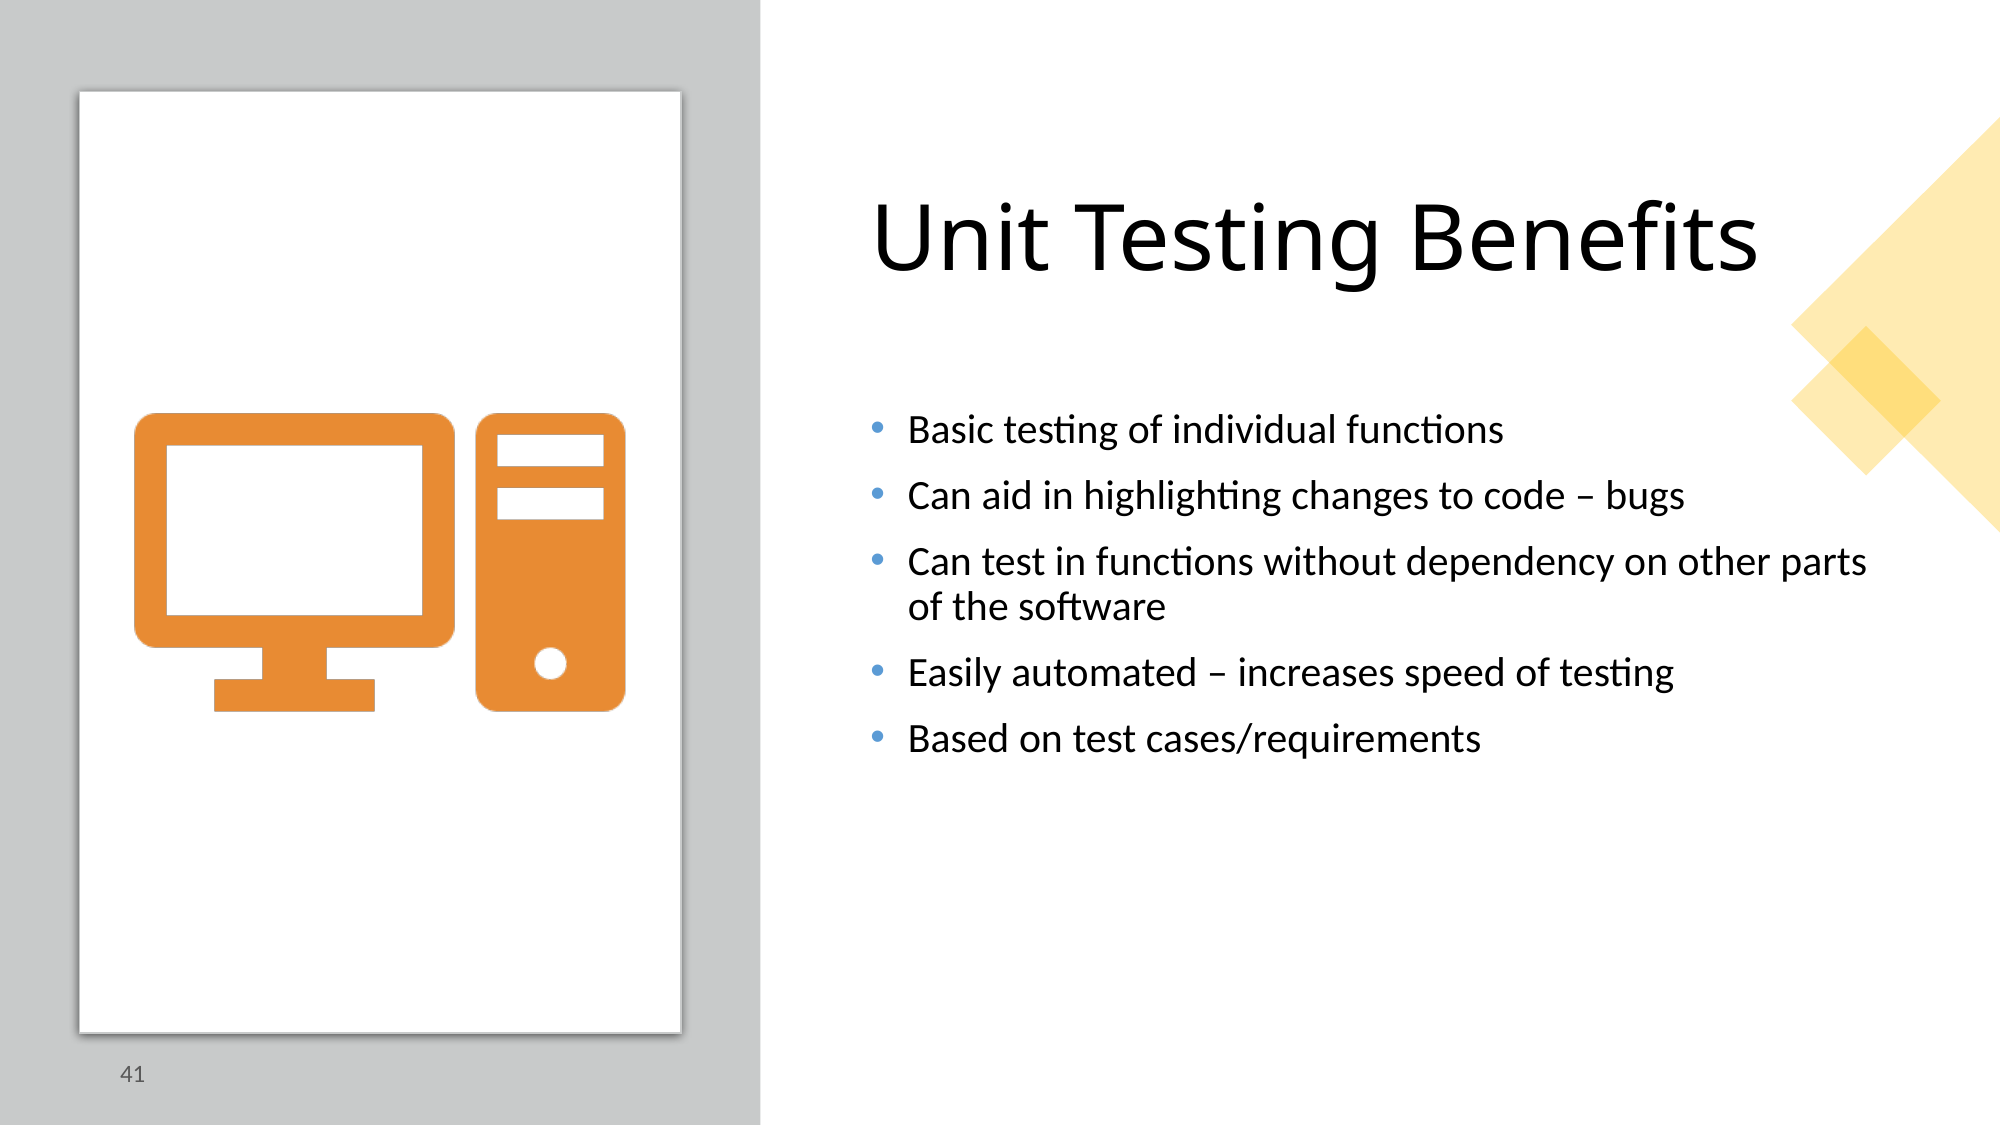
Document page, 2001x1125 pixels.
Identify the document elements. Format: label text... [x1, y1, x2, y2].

text_box [78, 91, 682, 1034]
title Unit Testing Benefits [855, 103, 1909, 379]
list Basic testing of individual functions Can aid in highlighting changes to code – bugs Can test in functions without dependency on other parts of the software Easily automated – increases speed of testing Based on test cases/requirements [855, 399, 1909, 1021]
text_box [0, 0, 761, 1125]
slide_number 41 [48, 1042, 161, 1103]
picture [124, 307, 636, 818]
